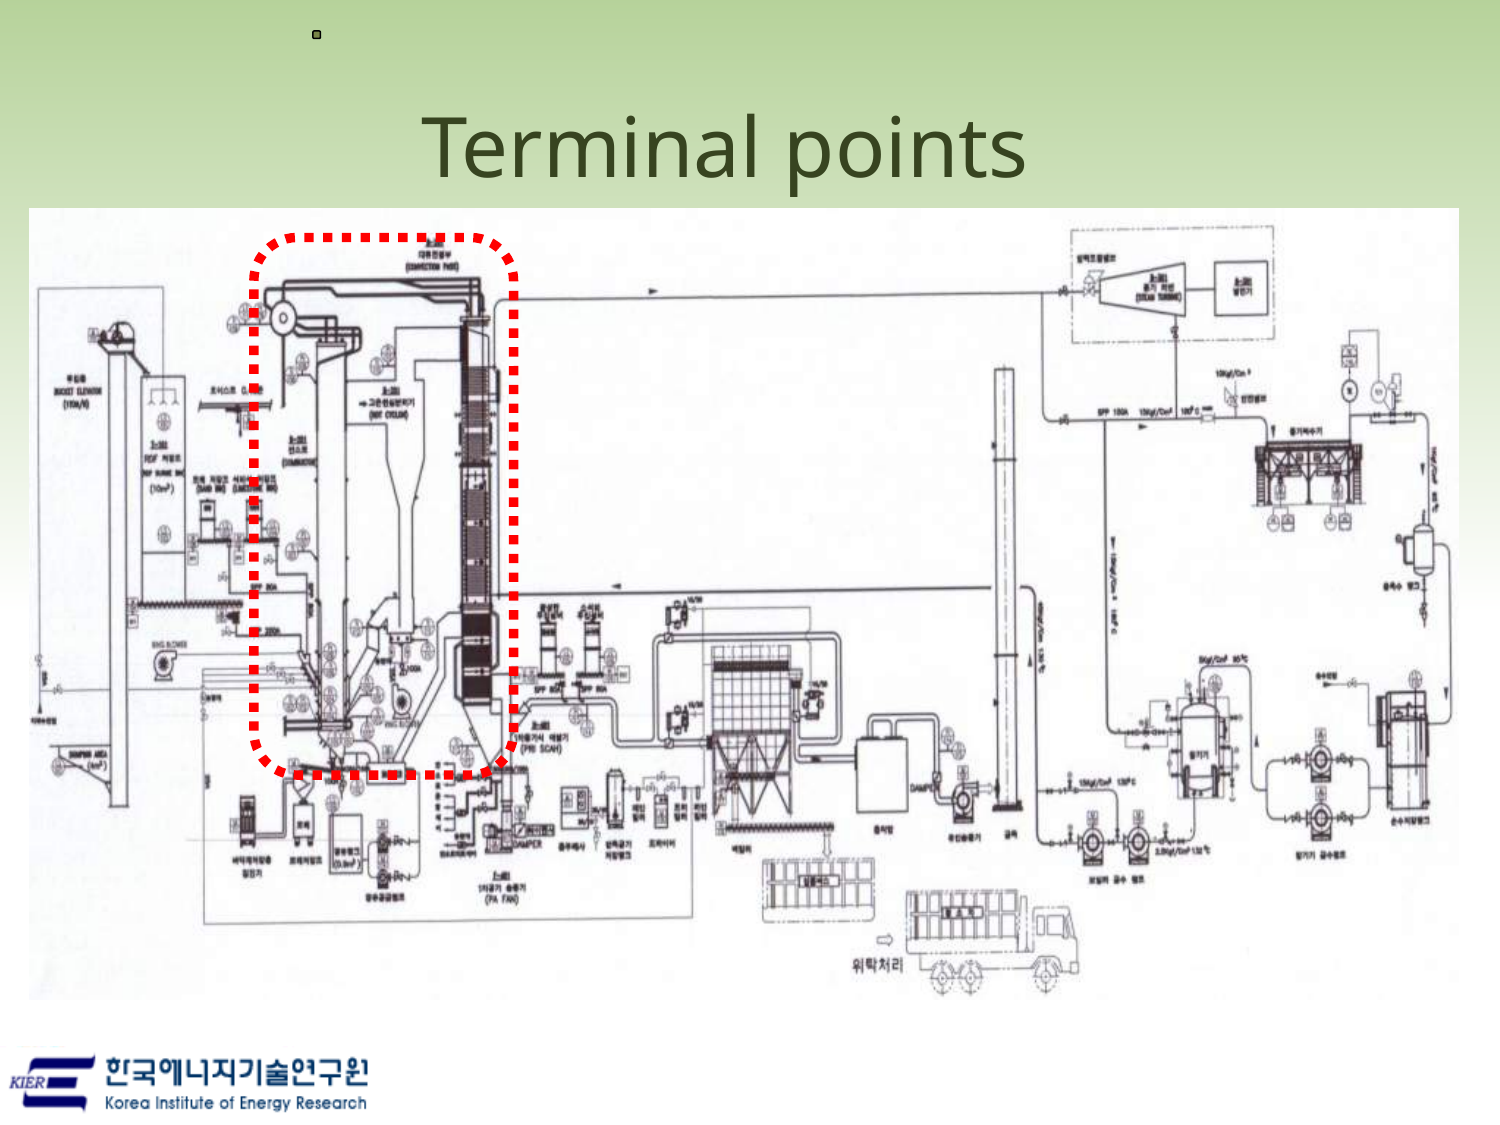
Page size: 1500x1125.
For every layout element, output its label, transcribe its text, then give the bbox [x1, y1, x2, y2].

picture [0, 1046, 374, 1125]
title Terminal points [87, 50, 1363, 206]
picture [29, 207, 1460, 1000]
text_box [312, 30, 321, 39]
